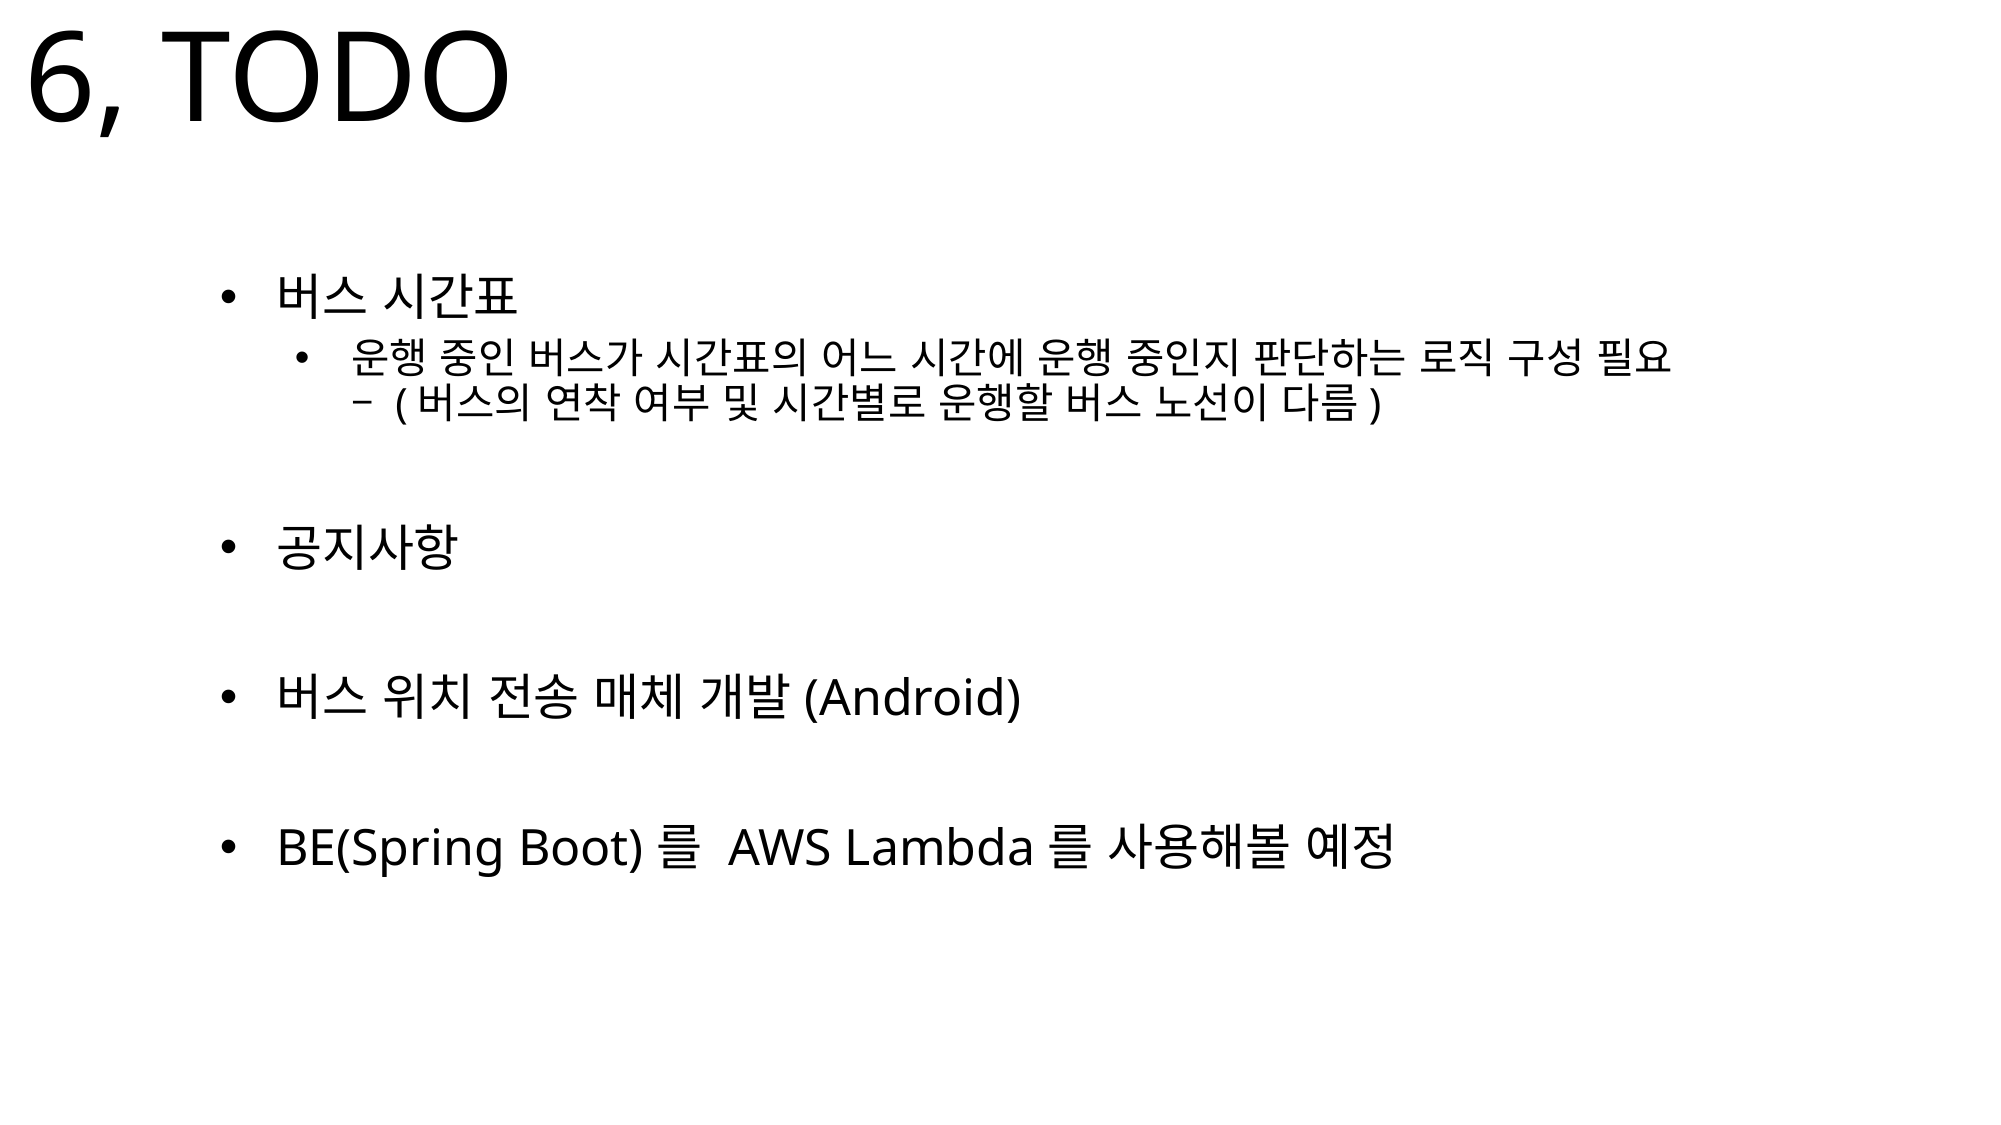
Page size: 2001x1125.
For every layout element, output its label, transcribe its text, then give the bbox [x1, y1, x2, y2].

text_box 6, TODO [0, 12, 540, 157]
text_box 버스 시간표 운행 중인 버스가 시간표의 어느 시간에 운행 중인지 판단하는 로직 구성 필요 – (버스의 연착 여부 및 시간별로 운행할 버스 노선이 다름) 공지사항 버스 위치 전송 매체 개발(Android) BE(Spring Boot)를 AWS Lambda를 사용해볼 예정 [204, 265, 1716, 892]
